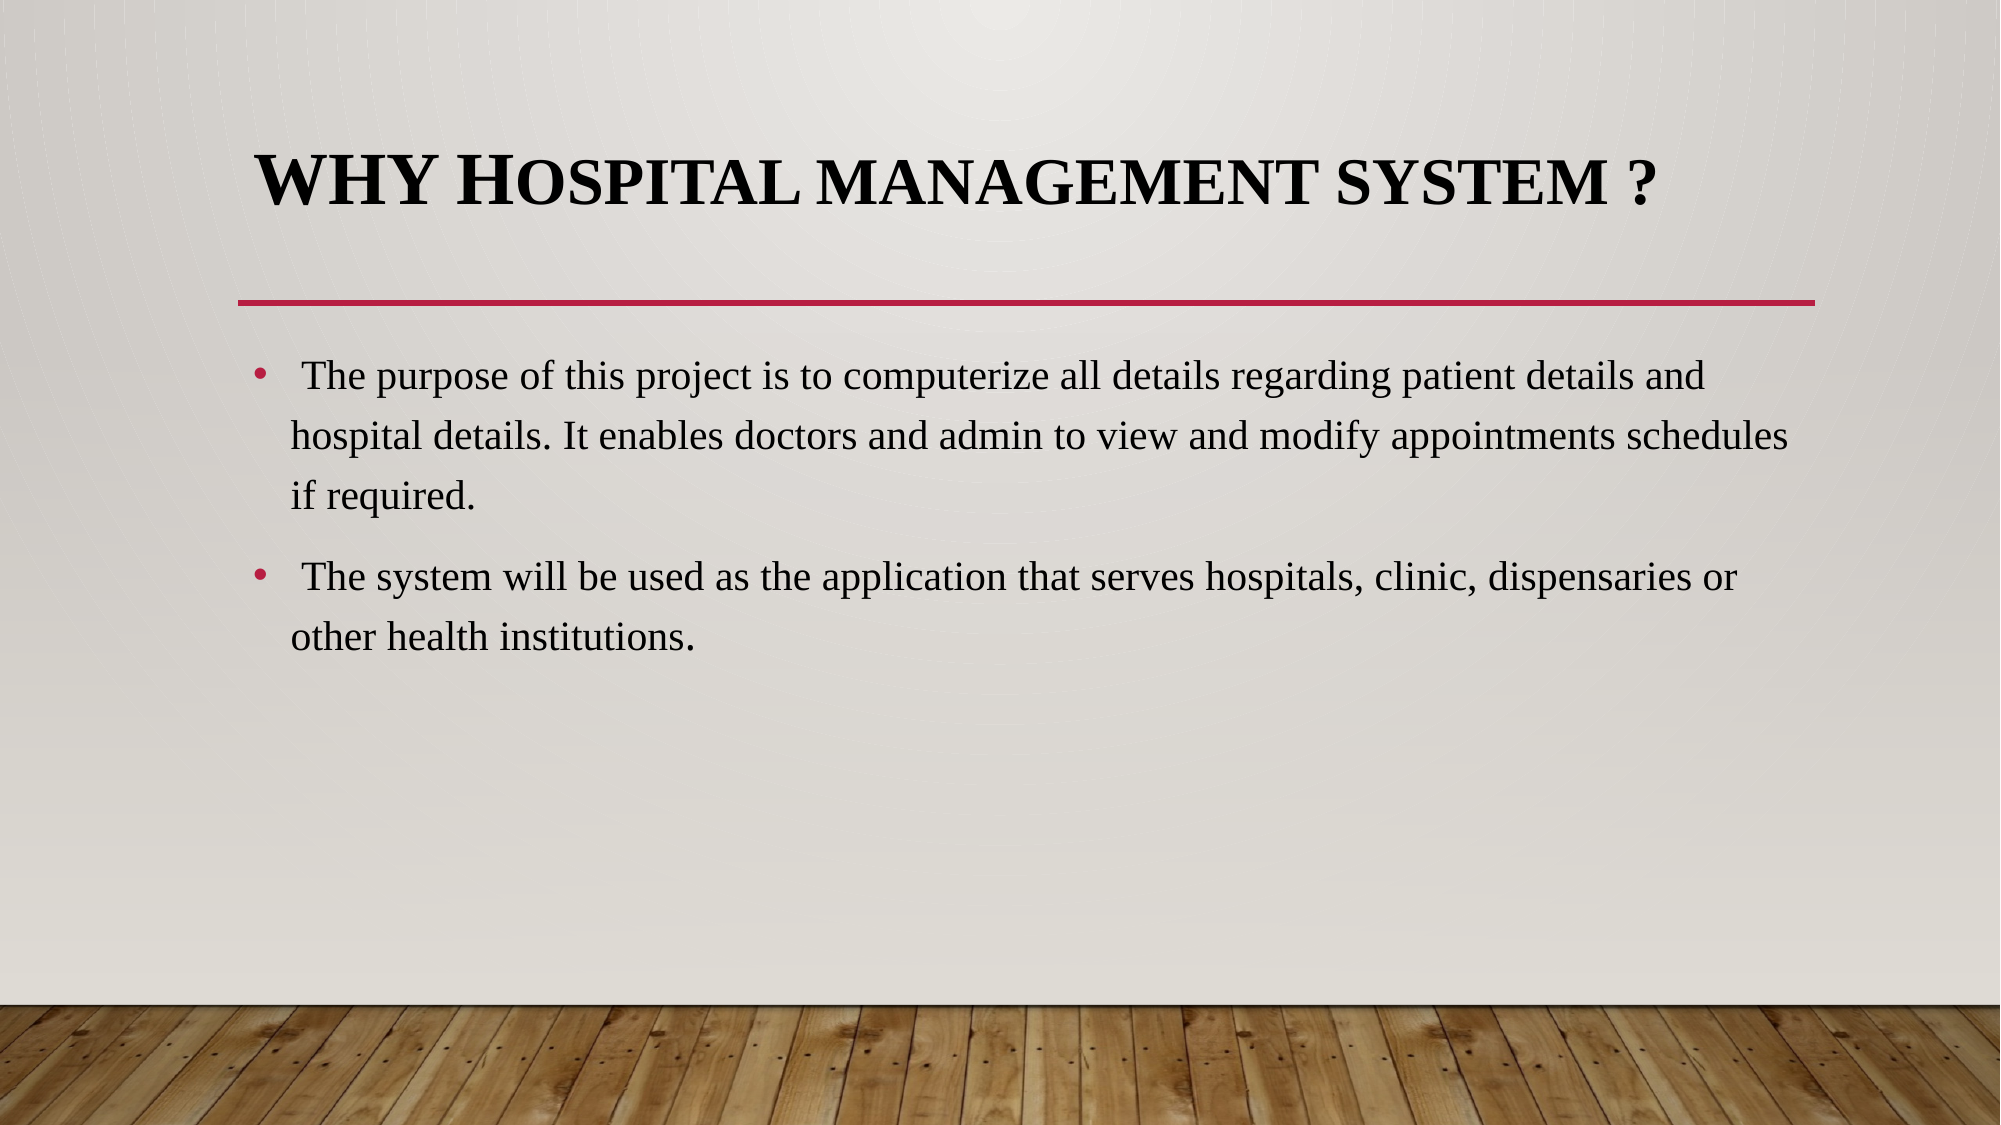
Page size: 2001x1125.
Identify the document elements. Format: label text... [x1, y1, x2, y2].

picture [0, 1005, 2000, 1125]
title WHY HOSPITAL MANAGEMENT SYSTEM ? [238, 131, 1814, 305]
list The purpose of this project is to computerize all details regarding patient details and hospital details. It enables doctors and admin to view and modify appointments schedules if required. The system will be used as the application that serves hospitals, clinic, dispensaries or other health institutions. [238, 330, 1814, 897]
